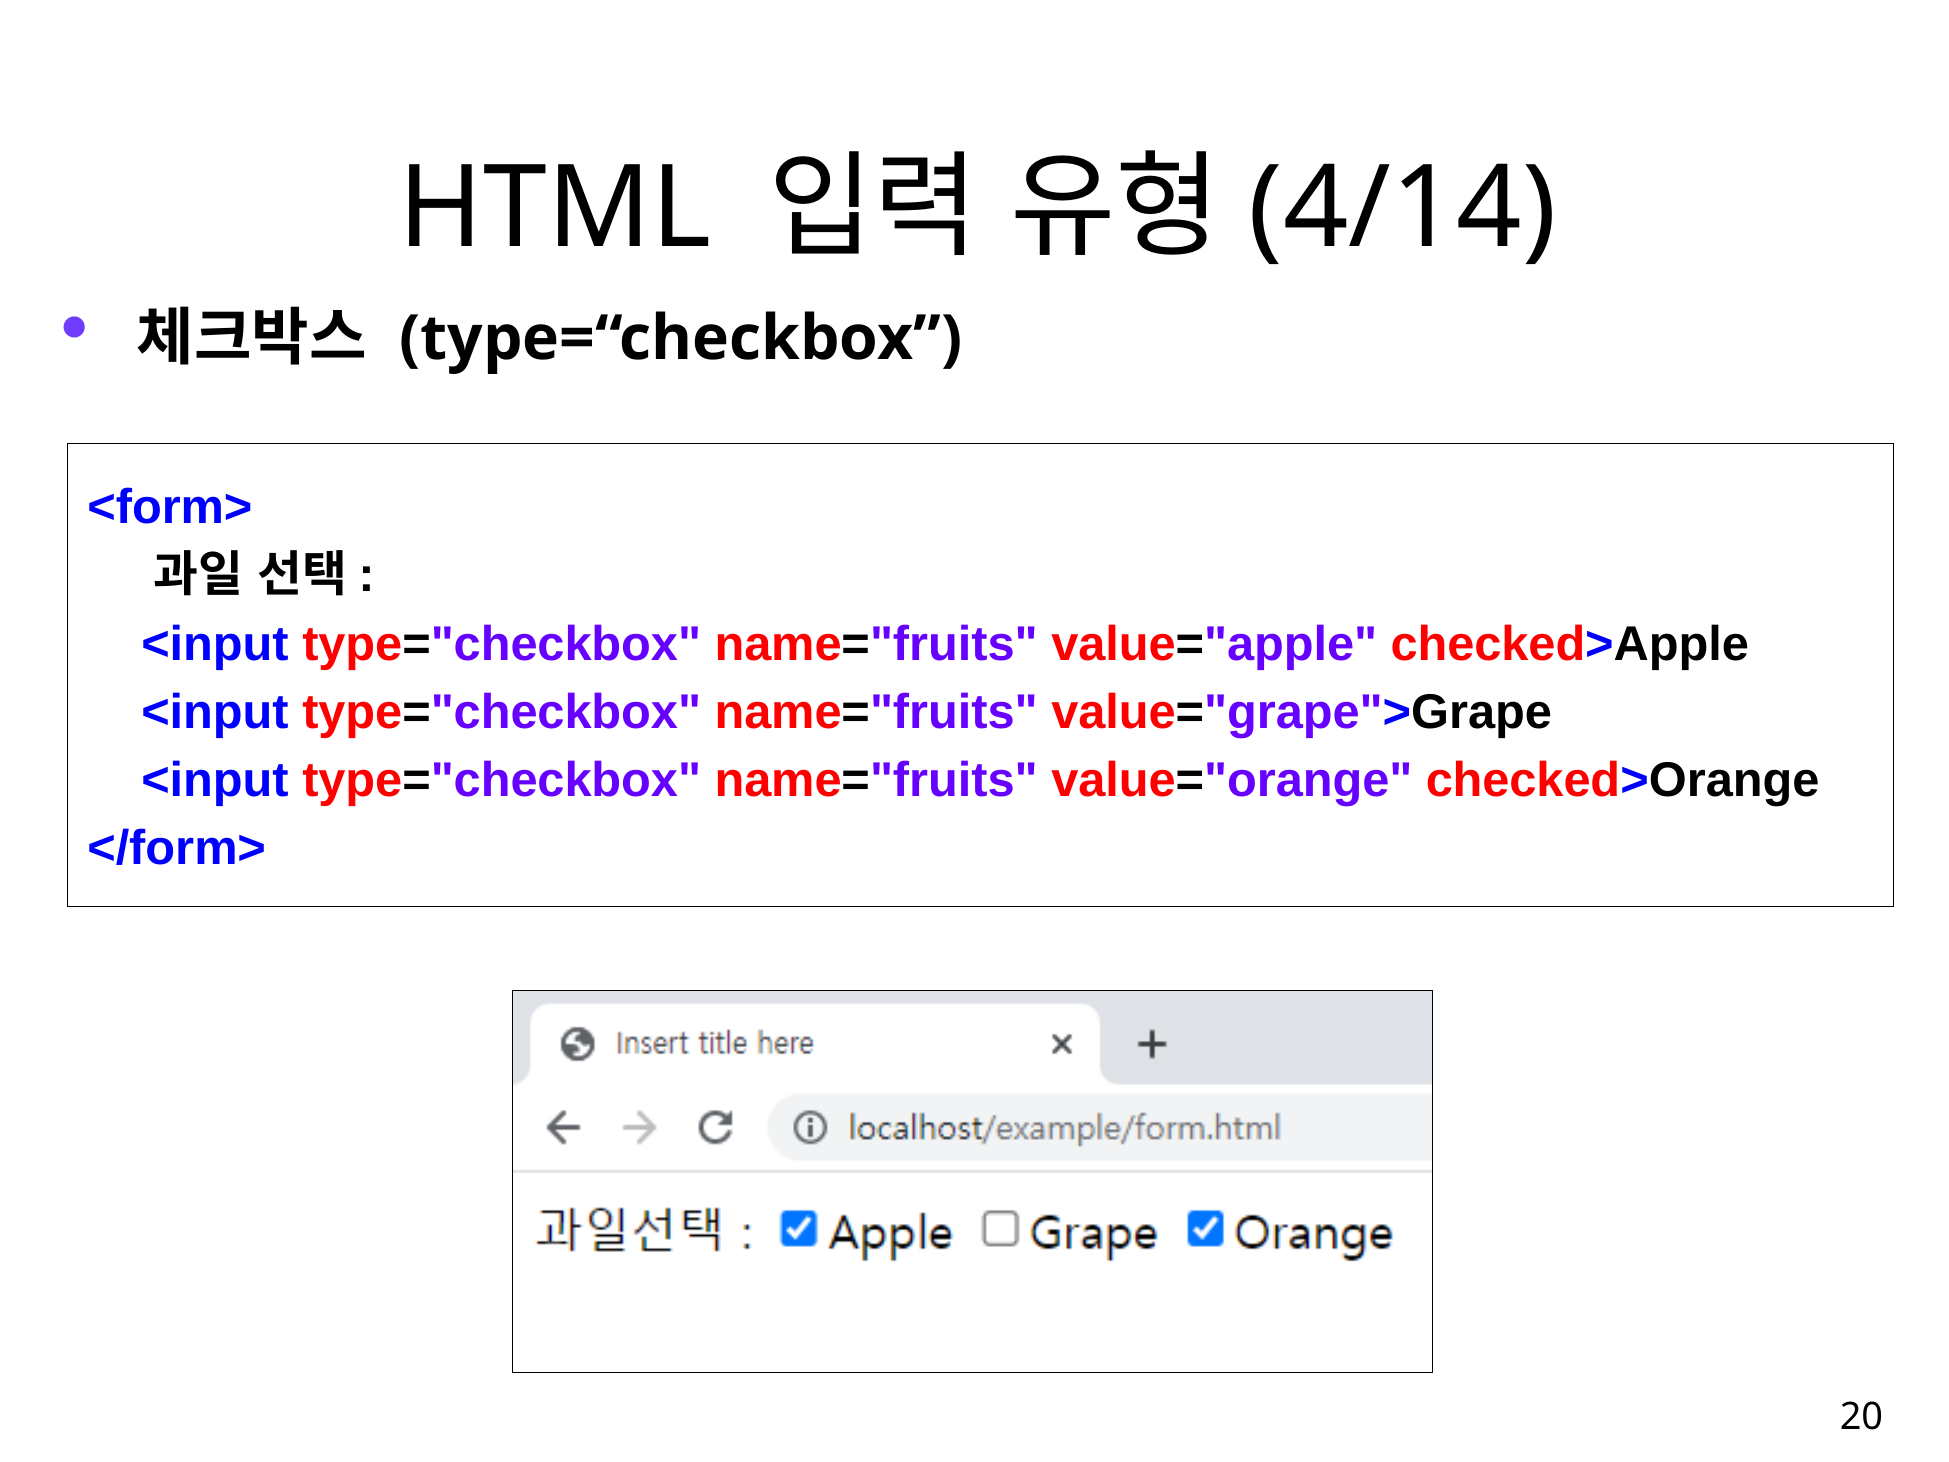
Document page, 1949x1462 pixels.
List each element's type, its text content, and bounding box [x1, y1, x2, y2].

slide_number 20 [1496, 1372, 1899, 1462]
picture [512, 990, 1433, 1373]
text_box <form> 과일 선택: <input type="checkbox" name="fruits" value="apple" checked>Apple <input type="checkbox" name="fruits" value="grape">Grape <input type="checkbox" name="fruits" value="orange" checked>Orange </form> [67, 443, 1894, 907]
text_box 체크박스 (type=“checkbox”) [48, 289, 1897, 391]
text_box HTML 입력 유형(4/14) [181, 116, 1774, 280]
